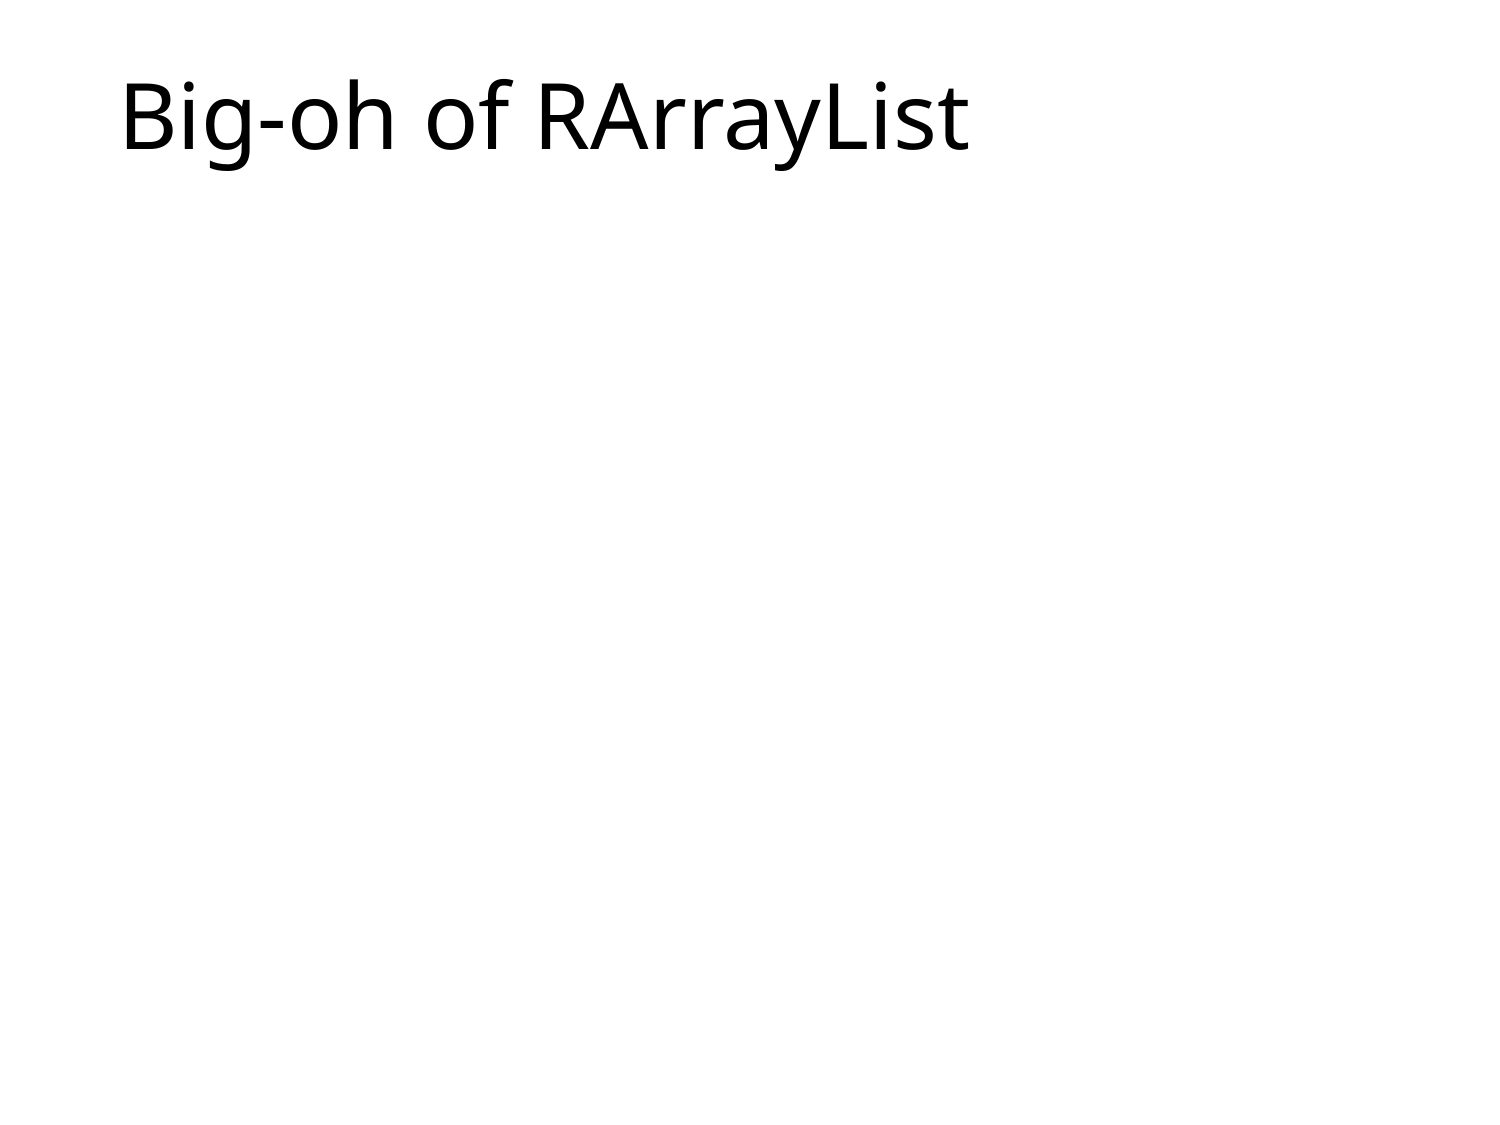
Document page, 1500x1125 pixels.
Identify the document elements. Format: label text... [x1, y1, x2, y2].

title Big-oh of RArrayList [103, 59, 1397, 180]
